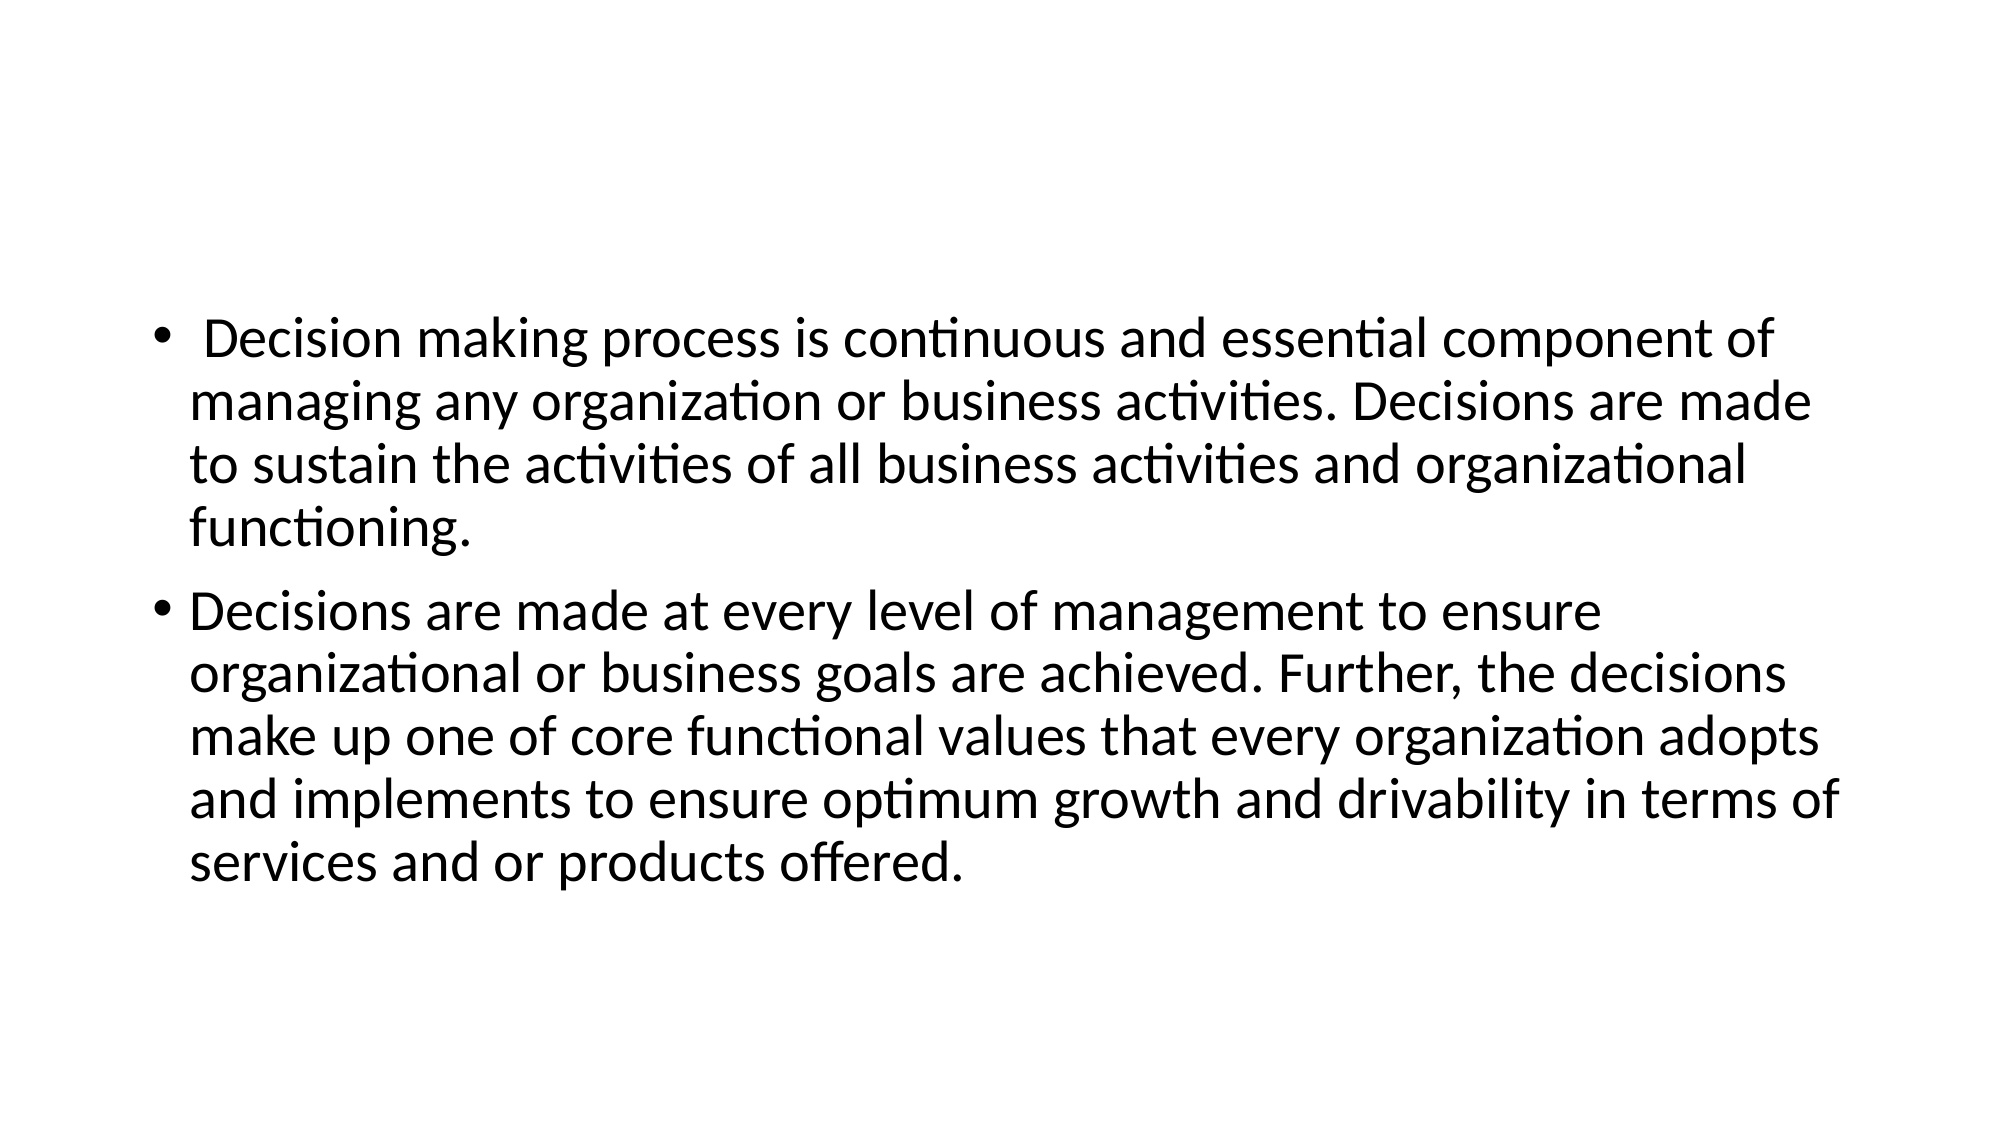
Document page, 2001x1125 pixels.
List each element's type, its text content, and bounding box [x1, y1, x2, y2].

list Decision making process is continuous and essential component of managing any organization or business activities. Decisions are made to sustain the activities of all business activities and organizational functioning. Decisions are made at every level of management to ensure organizational or business goals are achieved. Further, the decisions make up one of core functional values that every organization adopts and implements to ensure optimum growth and drivability in terms of services and or products offered. [137, 299, 1863, 1014]
